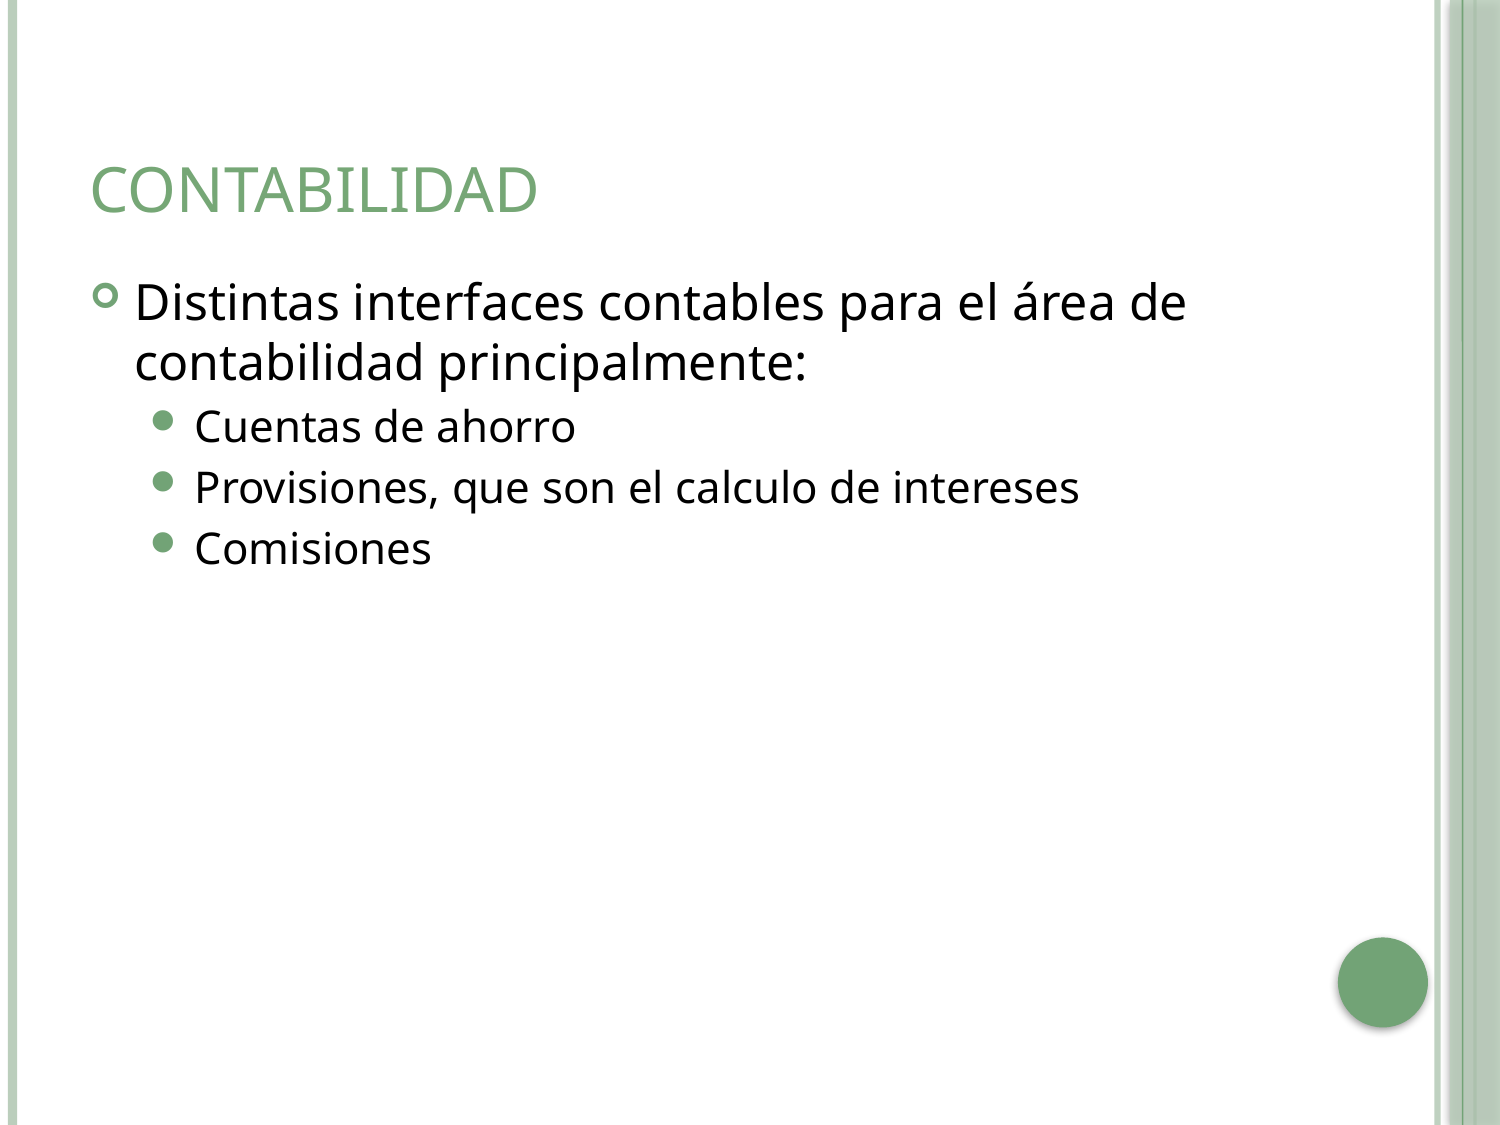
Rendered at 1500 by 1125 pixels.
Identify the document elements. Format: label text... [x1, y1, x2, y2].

list Distintas interfaces contables para el área de contabilidad principalmente: Cuentas de ahorro Provisiones, que son el calculo de intereses Comisiones [75, 262, 1300, 1062]
title Contabilidad [75, 45, 1300, 233]
